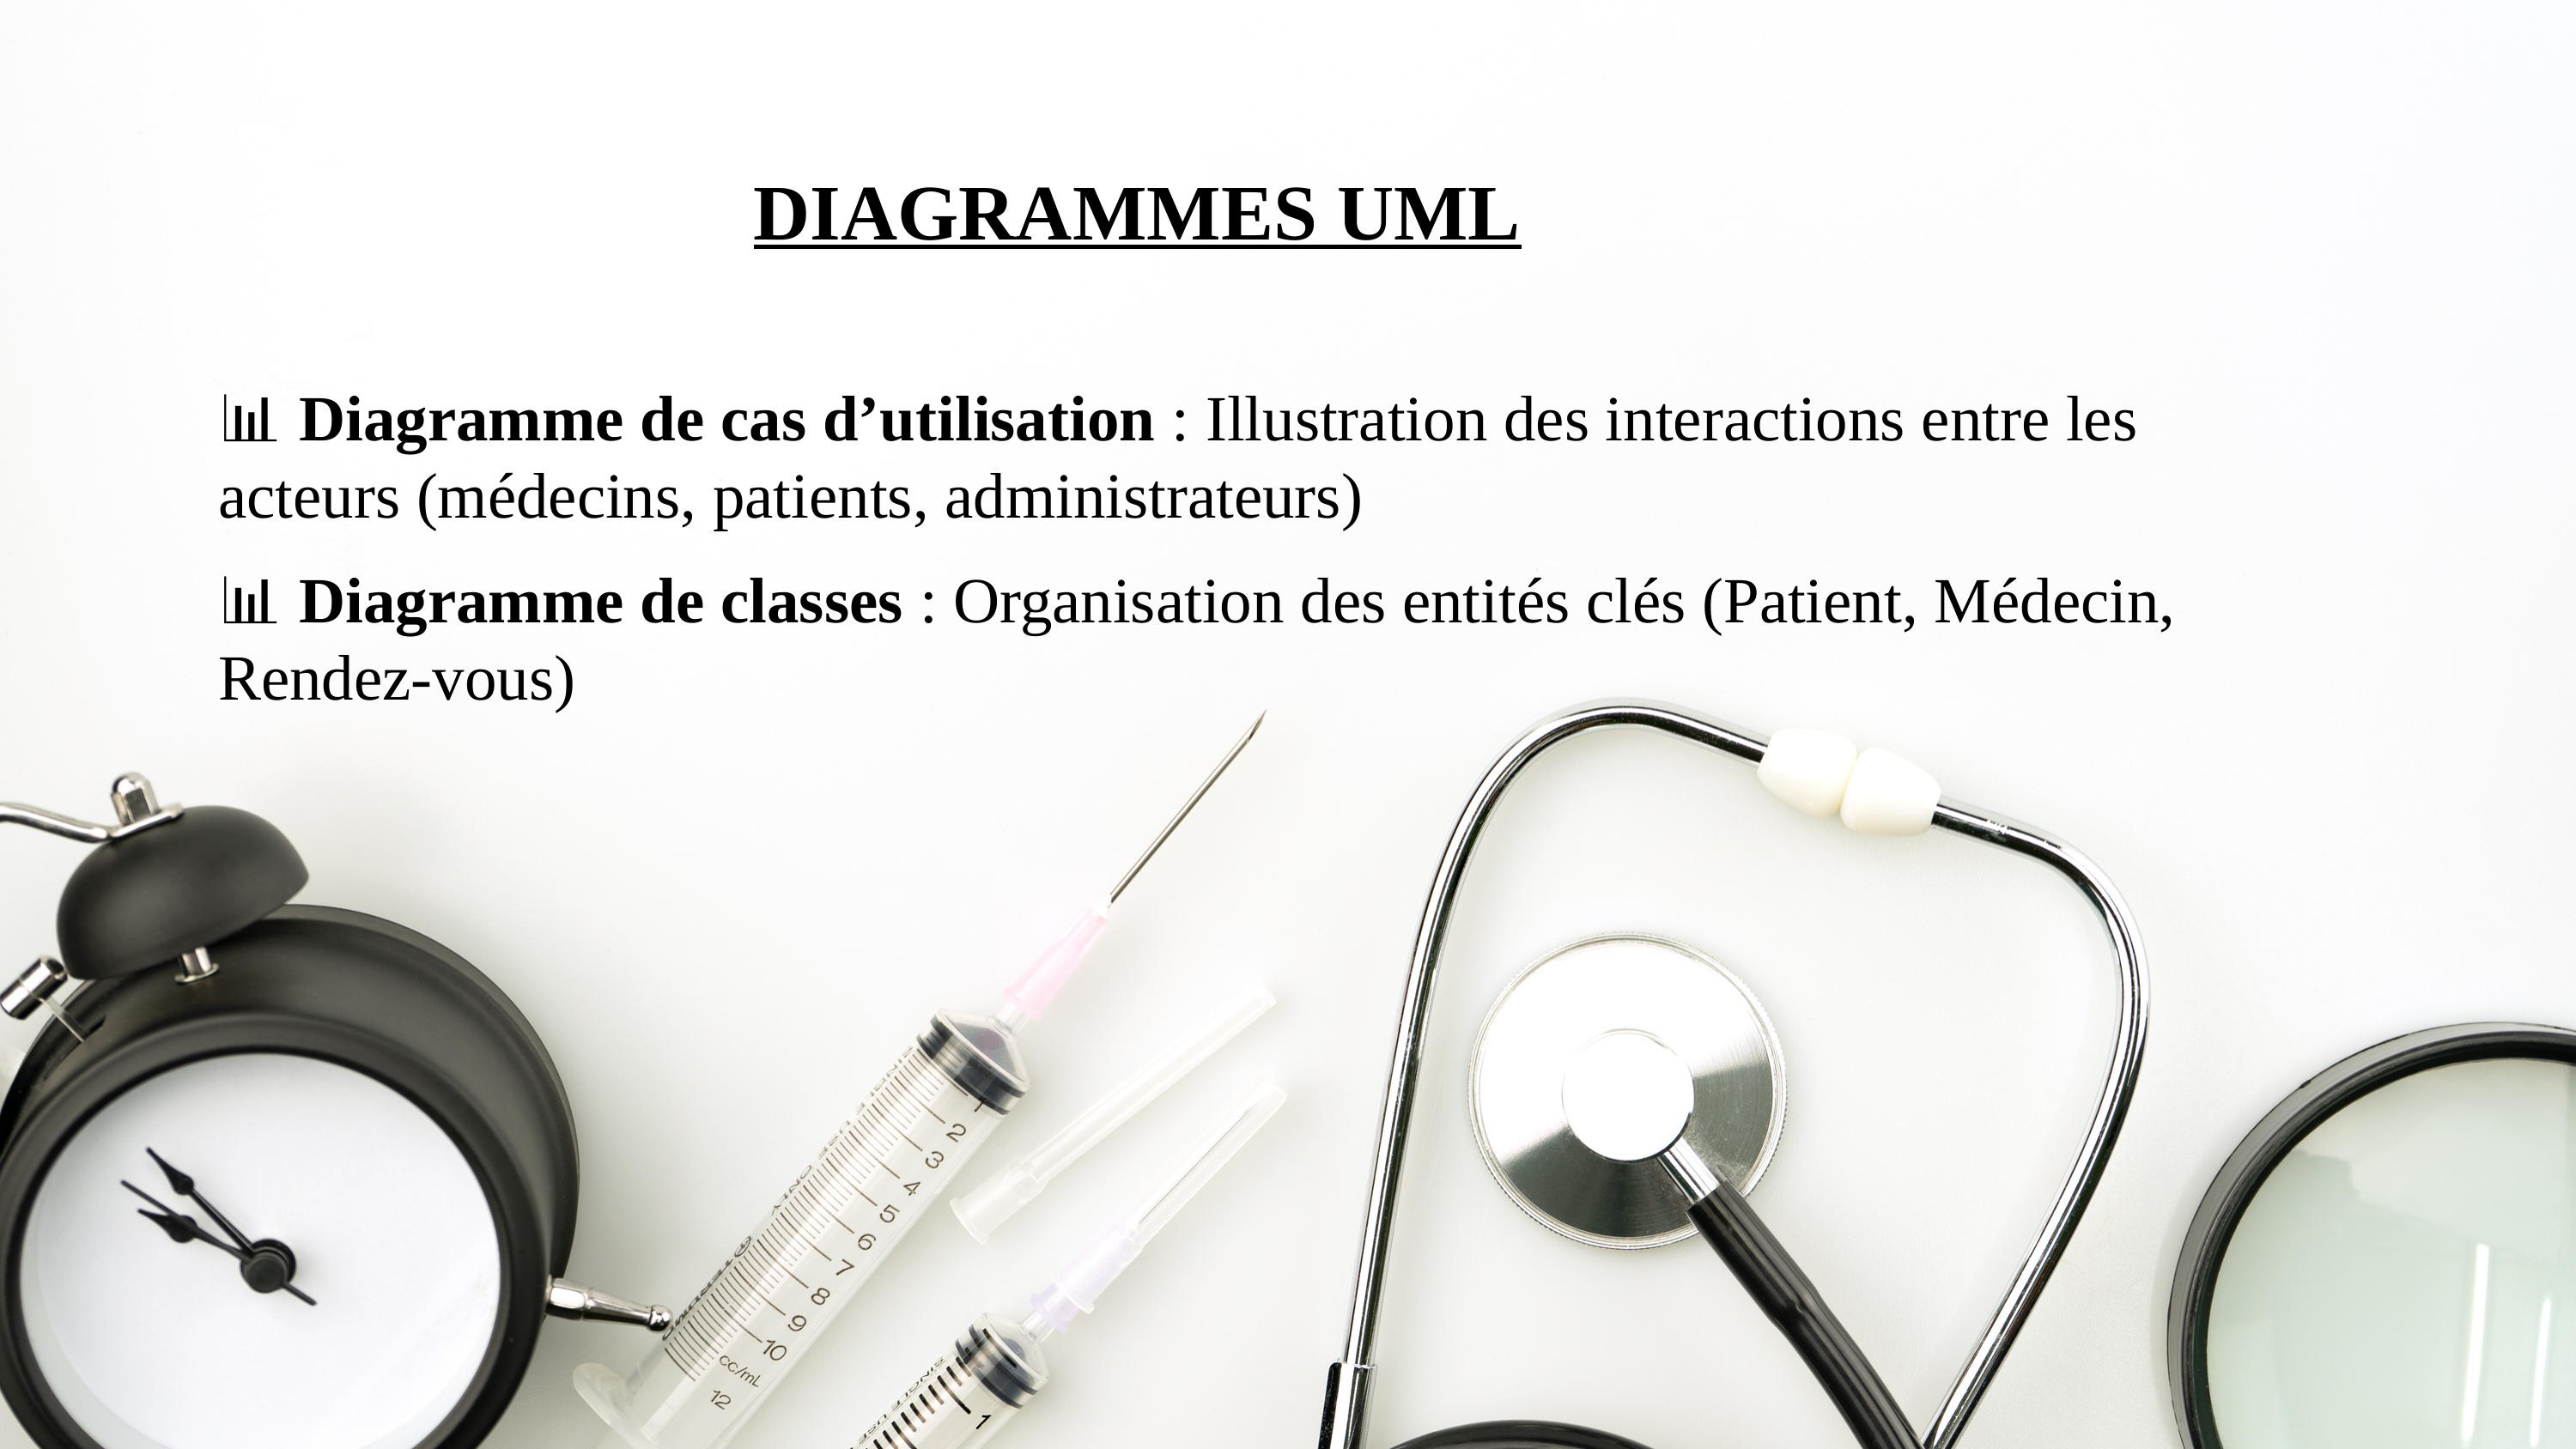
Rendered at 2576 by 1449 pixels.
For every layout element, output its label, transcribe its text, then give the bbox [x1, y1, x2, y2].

text_box [0, 0, 2576, 1449]
list 📊 Diagramme de cas d’utilisation : Illustration des interactions entre les acteurs (médecins, patients, administrateurs) 📊 Diagramme de classes : Organisation des entités clés (Patient, Médecin, Rendez-vous) [205, 370, 2299, 1449]
title DIAGRAMMES UML [740, 134, 1900, 295]
